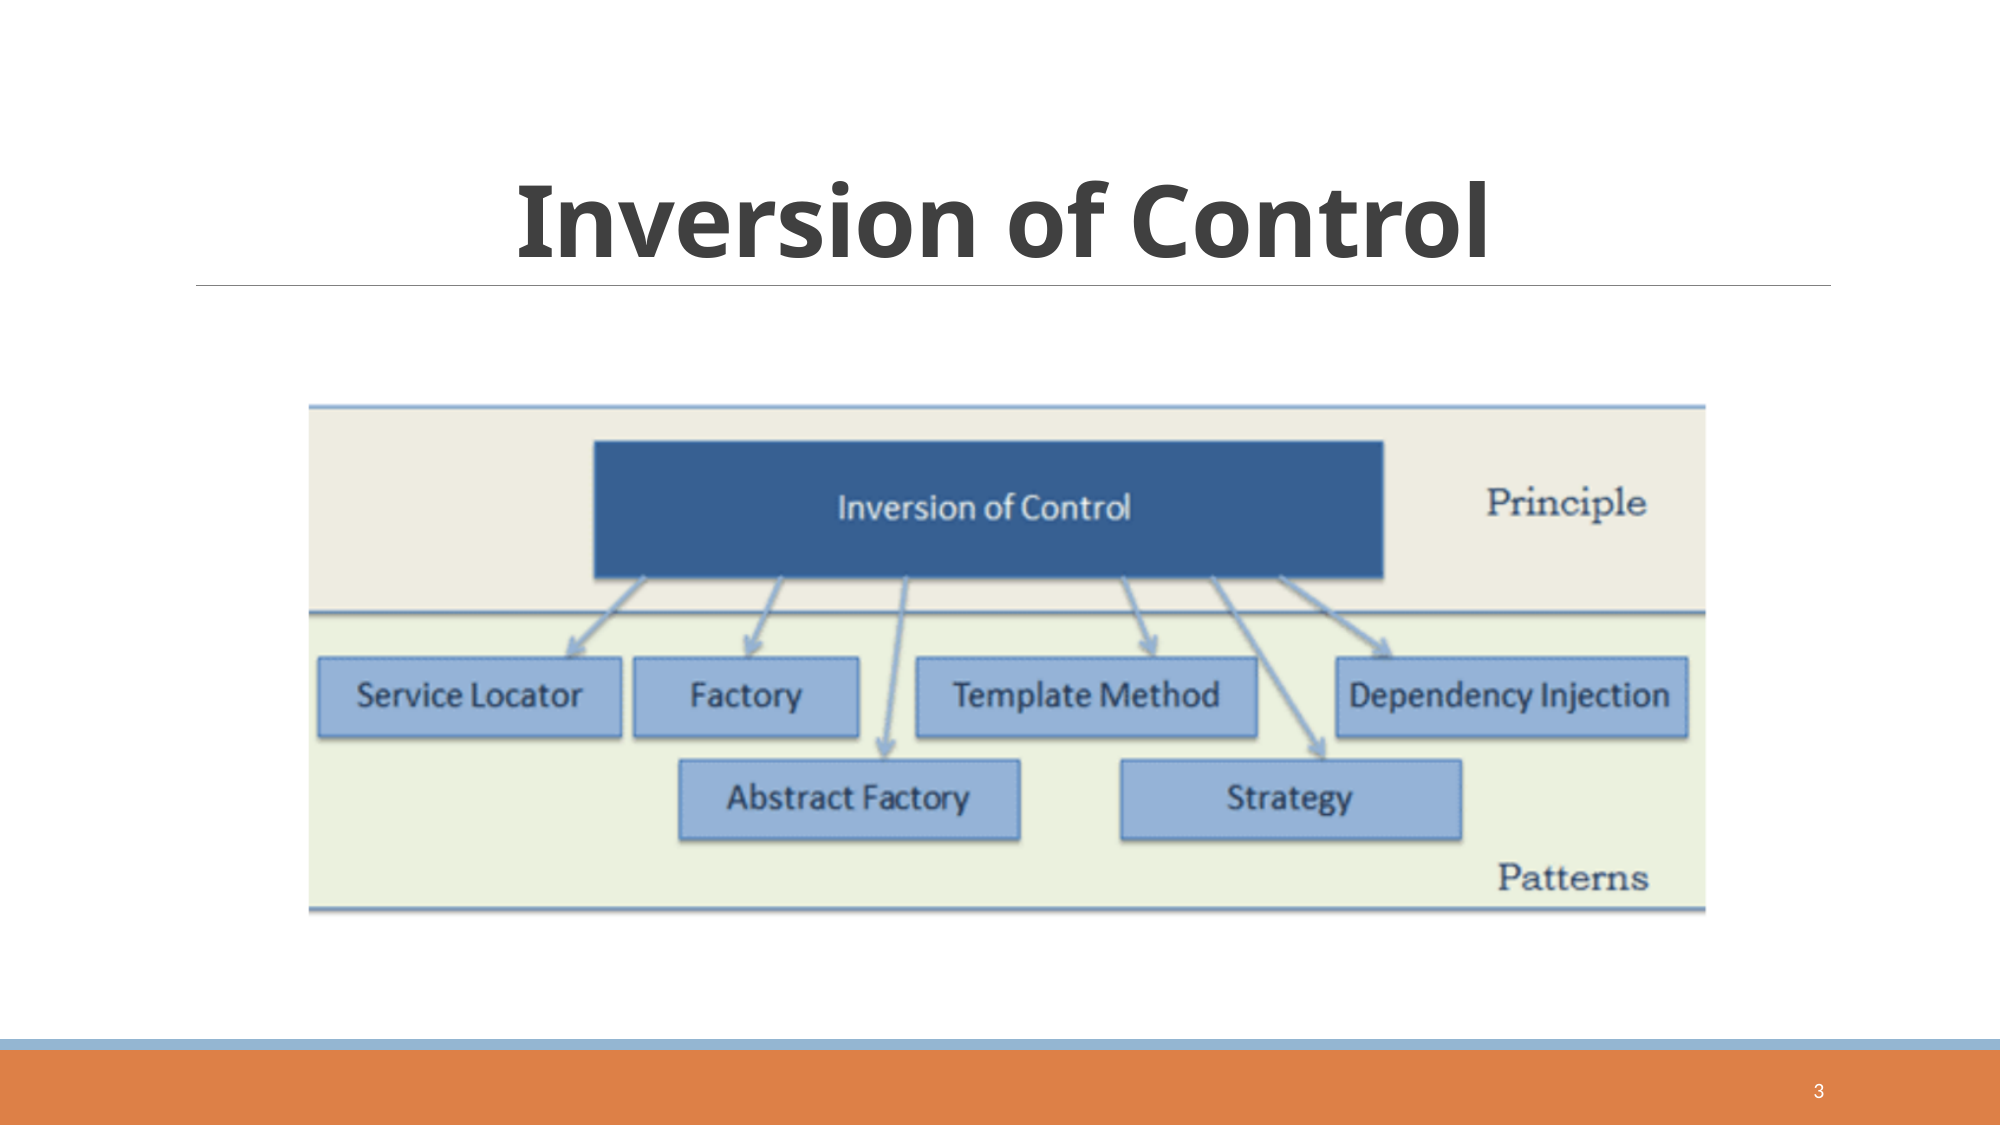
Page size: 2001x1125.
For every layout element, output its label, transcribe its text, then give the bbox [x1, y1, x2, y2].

title Inversion of Control [180, 47, 1830, 285]
picture [231, 388, 1768, 918]
slide_number 3 [1624, 1059, 1840, 1120]
